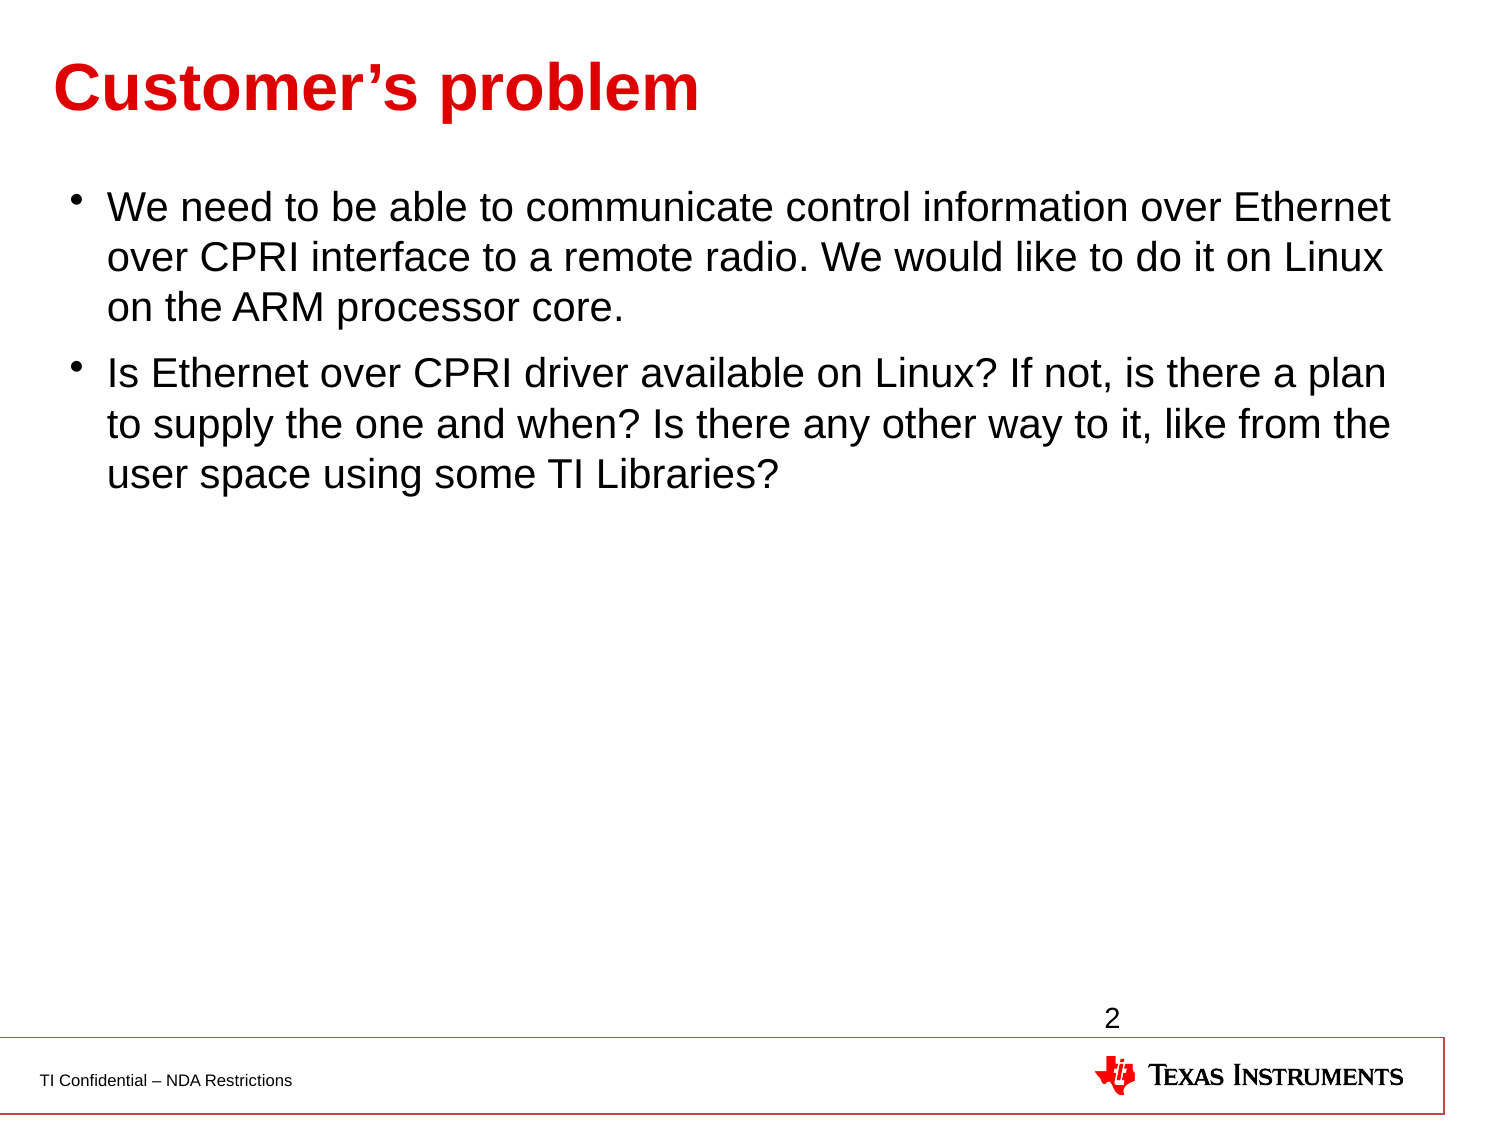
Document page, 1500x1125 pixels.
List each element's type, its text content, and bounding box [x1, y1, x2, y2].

slide_number 2 [1089, 992, 1440, 1027]
picture [1095, 1056, 1403, 1095]
list We need to be able to communicate control information over Ethernet over CPRI interface to a remote radio. We would like to do it on Linux on the ARM processor core. Is Ethernet over CPRI driver available on Linux? If not, is there a plan to supply the one and when? Is there any other way to it, like from the user space using some TI Libraries? [54, 171, 1444, 1013]
title Customer’s problem [38, 23, 1426, 157]
